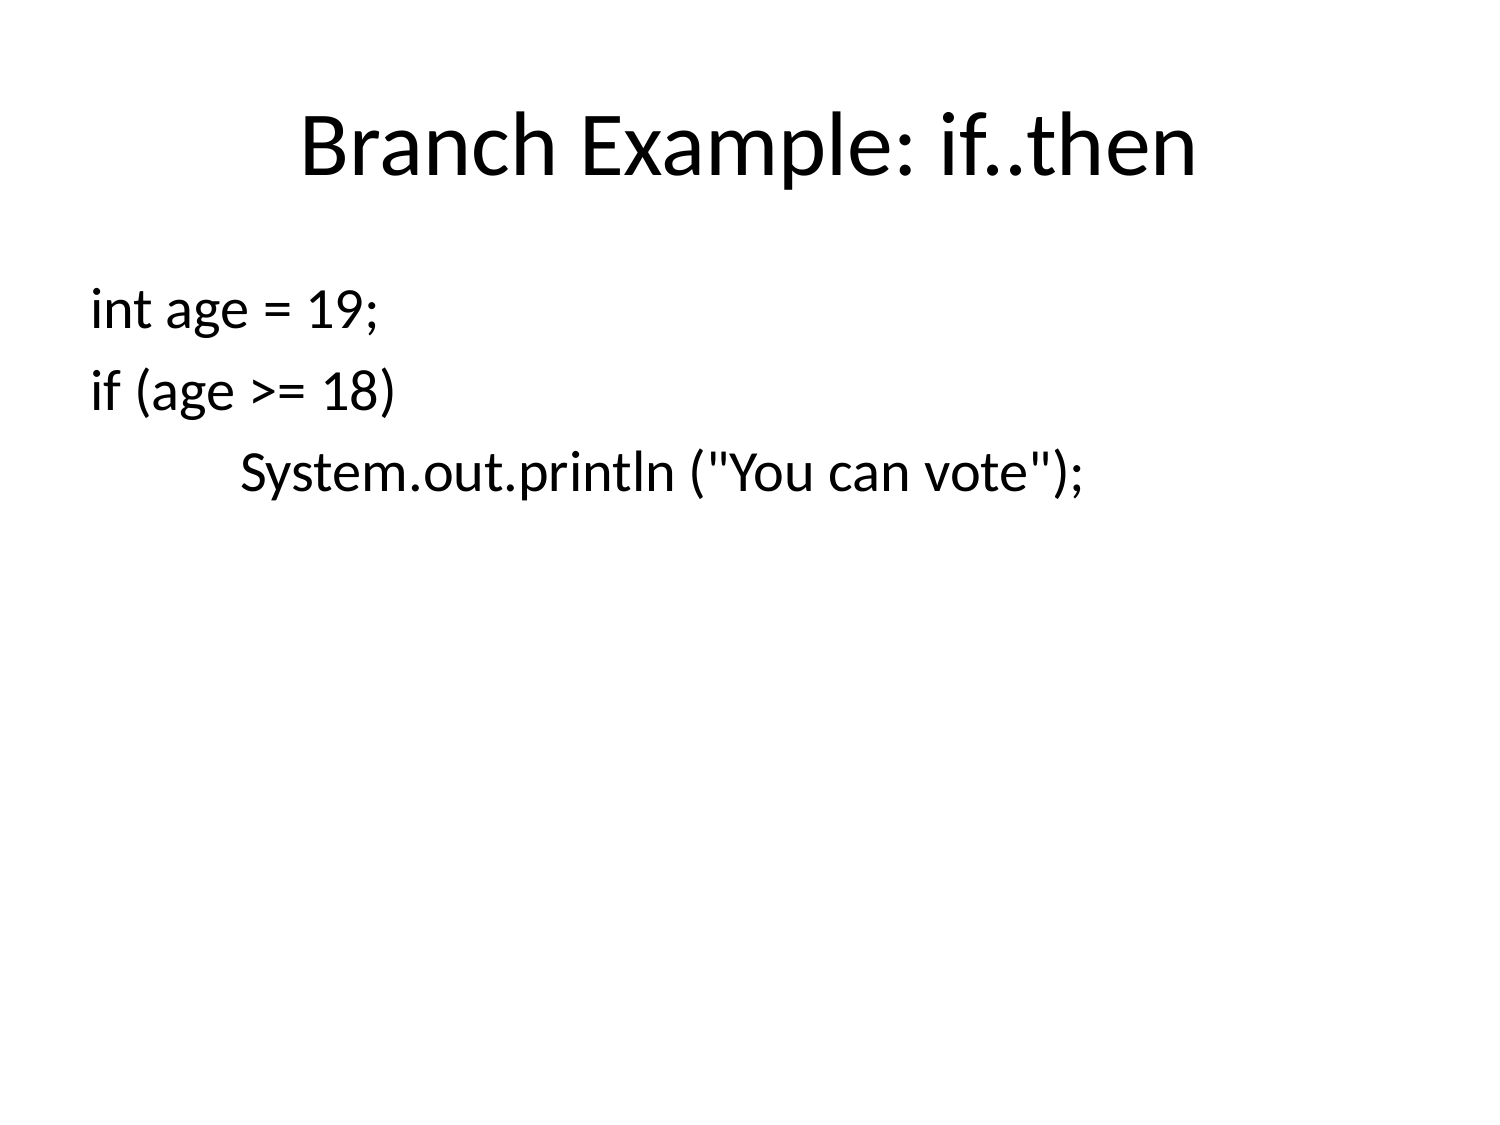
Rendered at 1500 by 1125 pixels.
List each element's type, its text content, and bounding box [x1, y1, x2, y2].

title Branch Example: if..then [75, 45, 1425, 233]
list int age = 19; if (age >= 18) System.out.println ("You can vote"); [75, 262, 1425, 1005]
